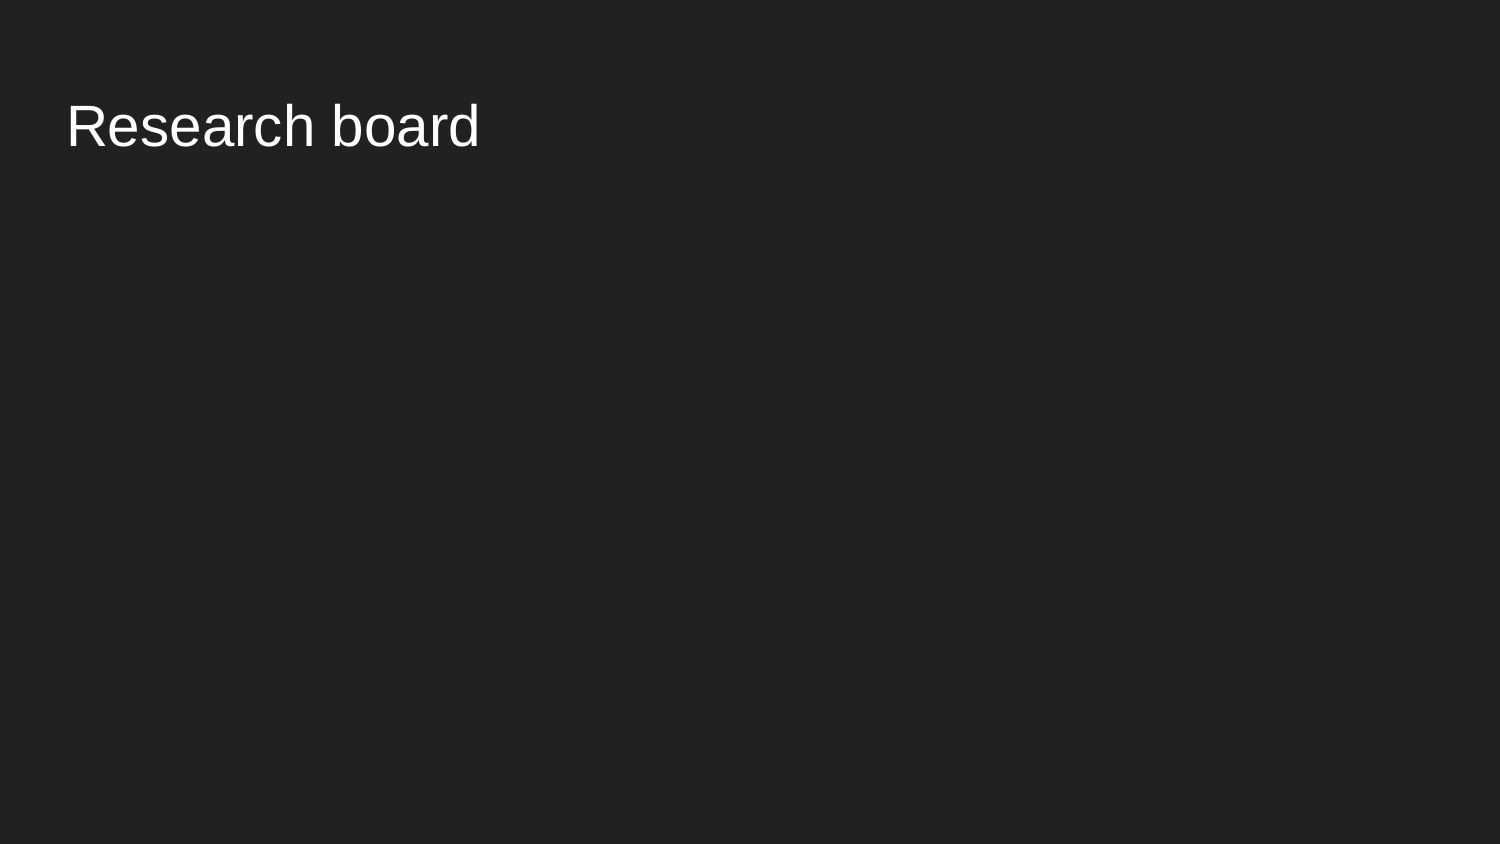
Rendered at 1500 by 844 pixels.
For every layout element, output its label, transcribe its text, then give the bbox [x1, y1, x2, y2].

title Research board [51, 72, 1449, 167]
